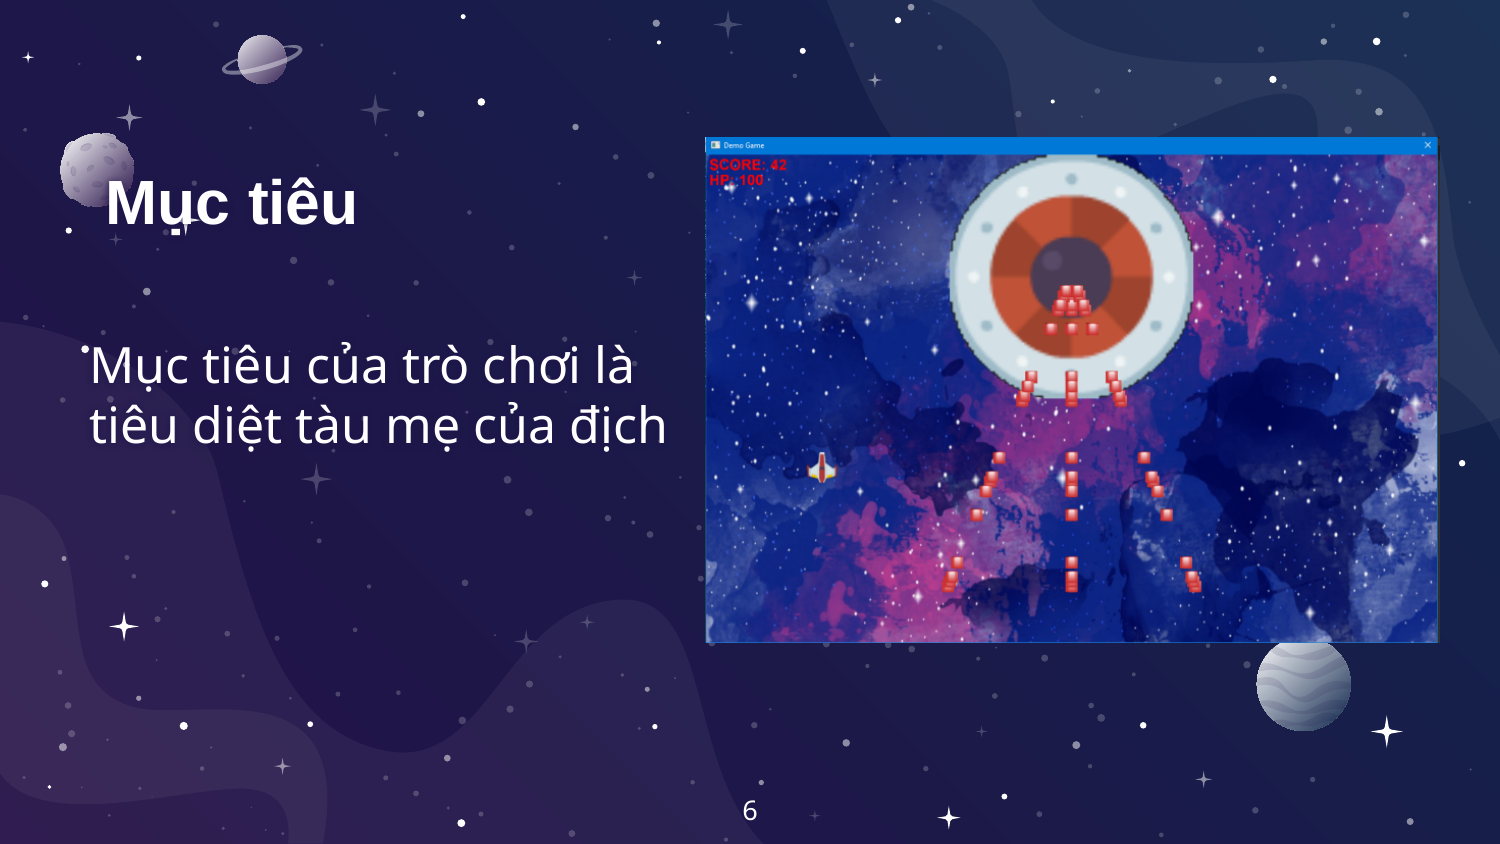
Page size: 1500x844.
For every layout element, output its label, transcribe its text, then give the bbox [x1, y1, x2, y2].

slide_number 6 [705, 779, 795, 844]
title Mục tiêu [105, 135, 647, 238]
picture [704, 137, 1440, 643]
list Mục tiêu của trò chơi là tiêu diệt tàu mẹ của địch [89, 334, 705, 683]
